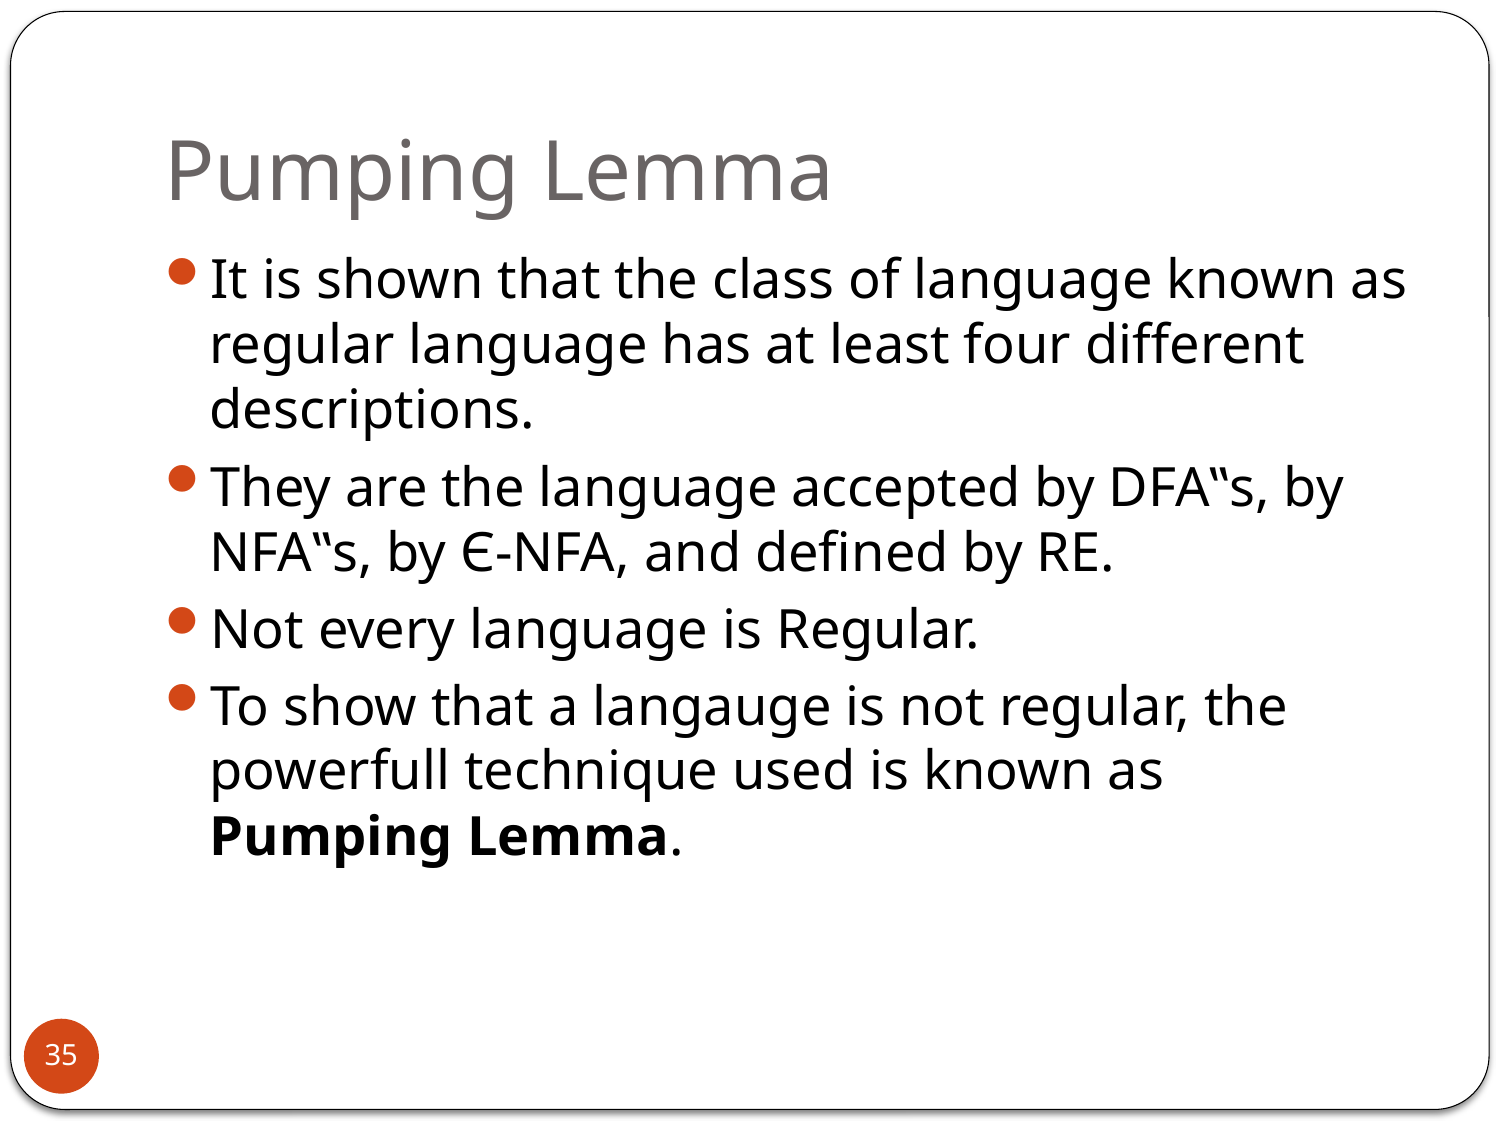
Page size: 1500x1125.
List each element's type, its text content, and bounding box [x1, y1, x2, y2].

list It is shown that the class of language known as regular language has at least four different descriptions. They are the language accepted by DFA‟s, by NFA‟s, by Є-NFA, and defined by RE. Not every language is Regular. To show that a langauge is not regular, the powerfull technique used is known as Pumping Lemma. [150, 237, 1425, 988]
title Pumping Lemma [150, 45, 1425, 233]
slide_number 35 [23, 1018, 99, 1094]
